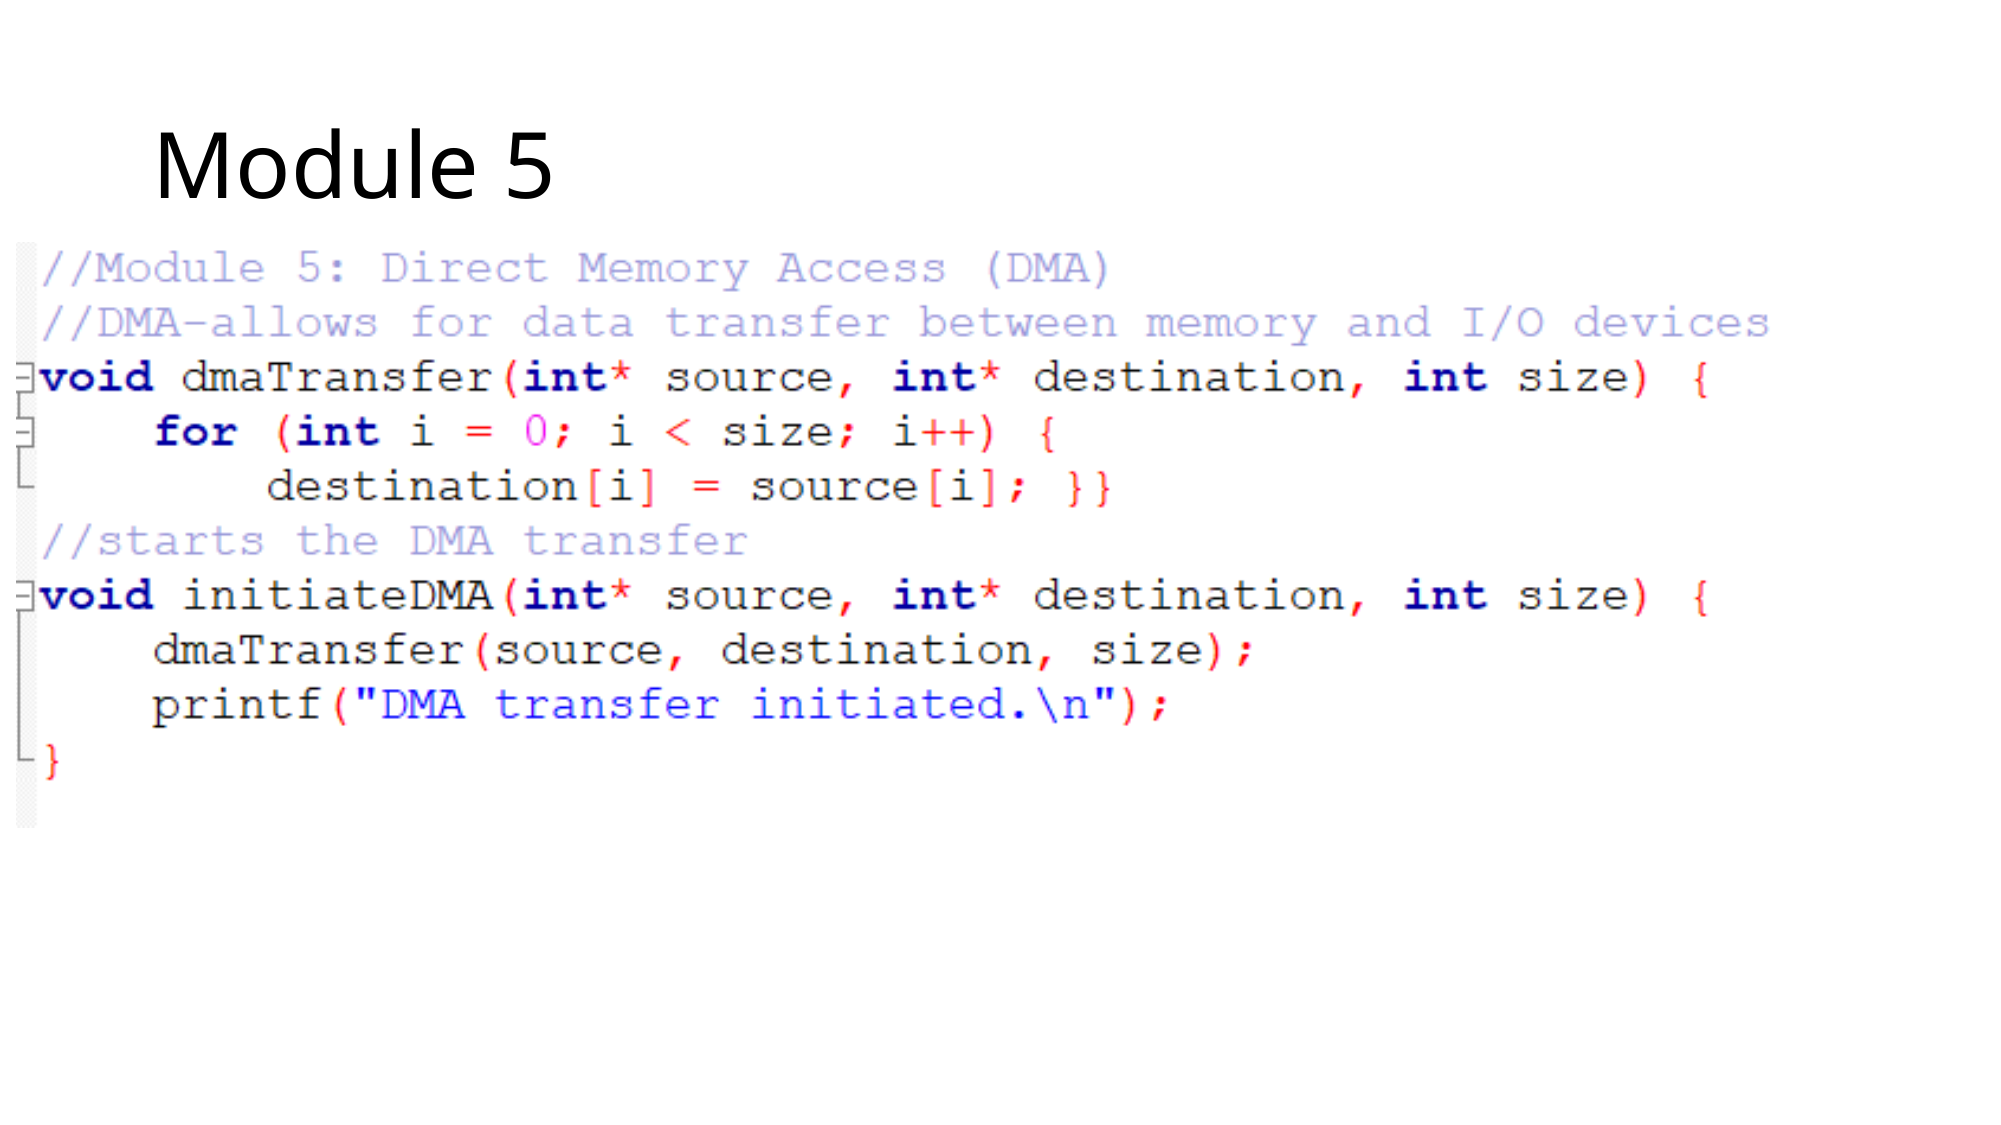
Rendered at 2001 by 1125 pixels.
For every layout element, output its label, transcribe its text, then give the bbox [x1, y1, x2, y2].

picture [15, 242, 1815, 828]
title Module 5 [137, 59, 1863, 278]
